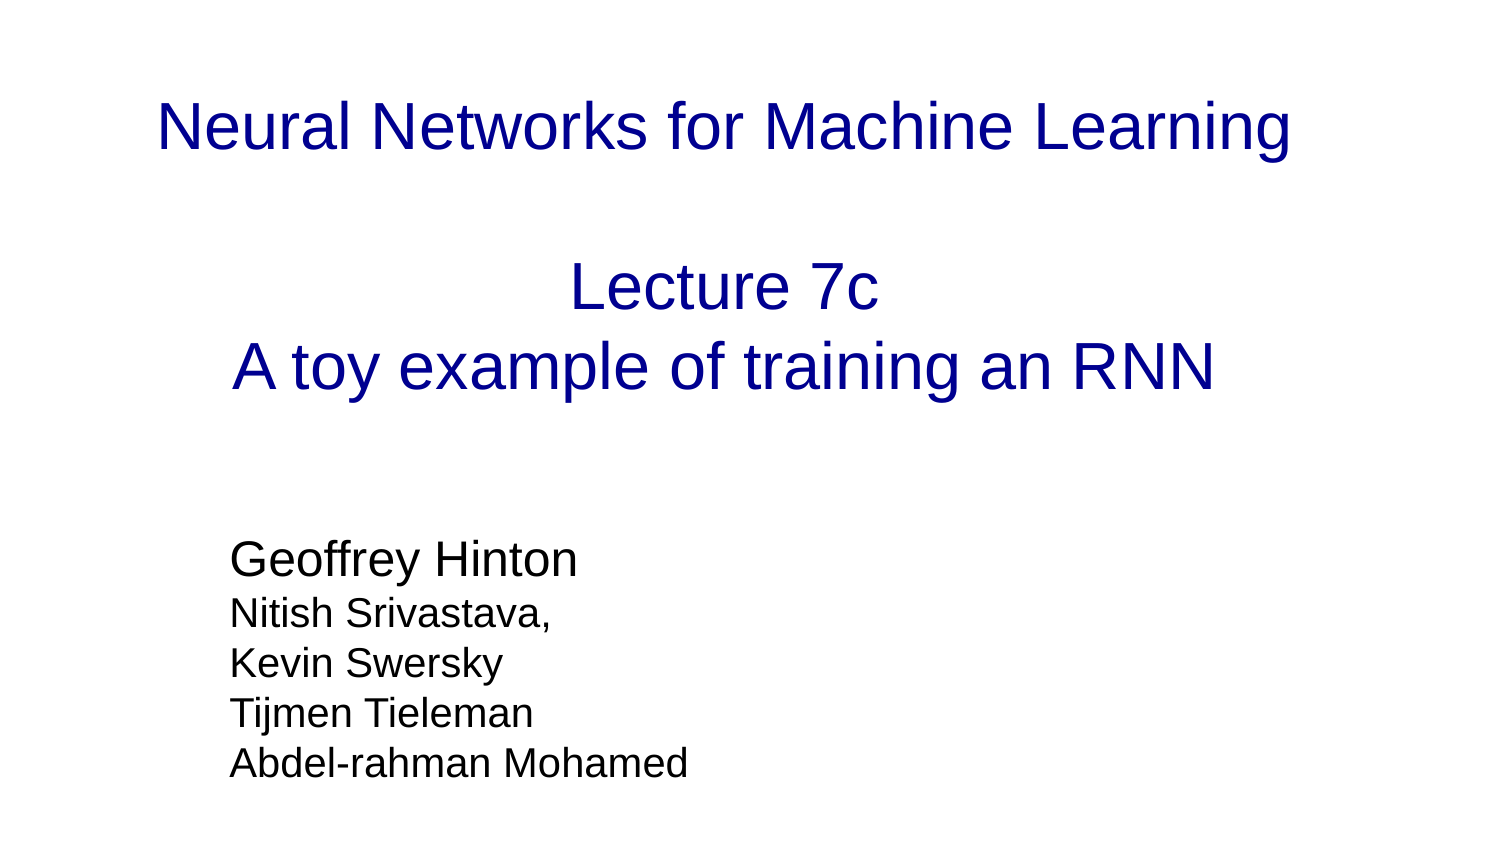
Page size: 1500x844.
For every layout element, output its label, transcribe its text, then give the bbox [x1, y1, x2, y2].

title Neural Networks for Machine Learning Lecture 7c A toy example of training an RNN [0, 37, 1500, 448]
